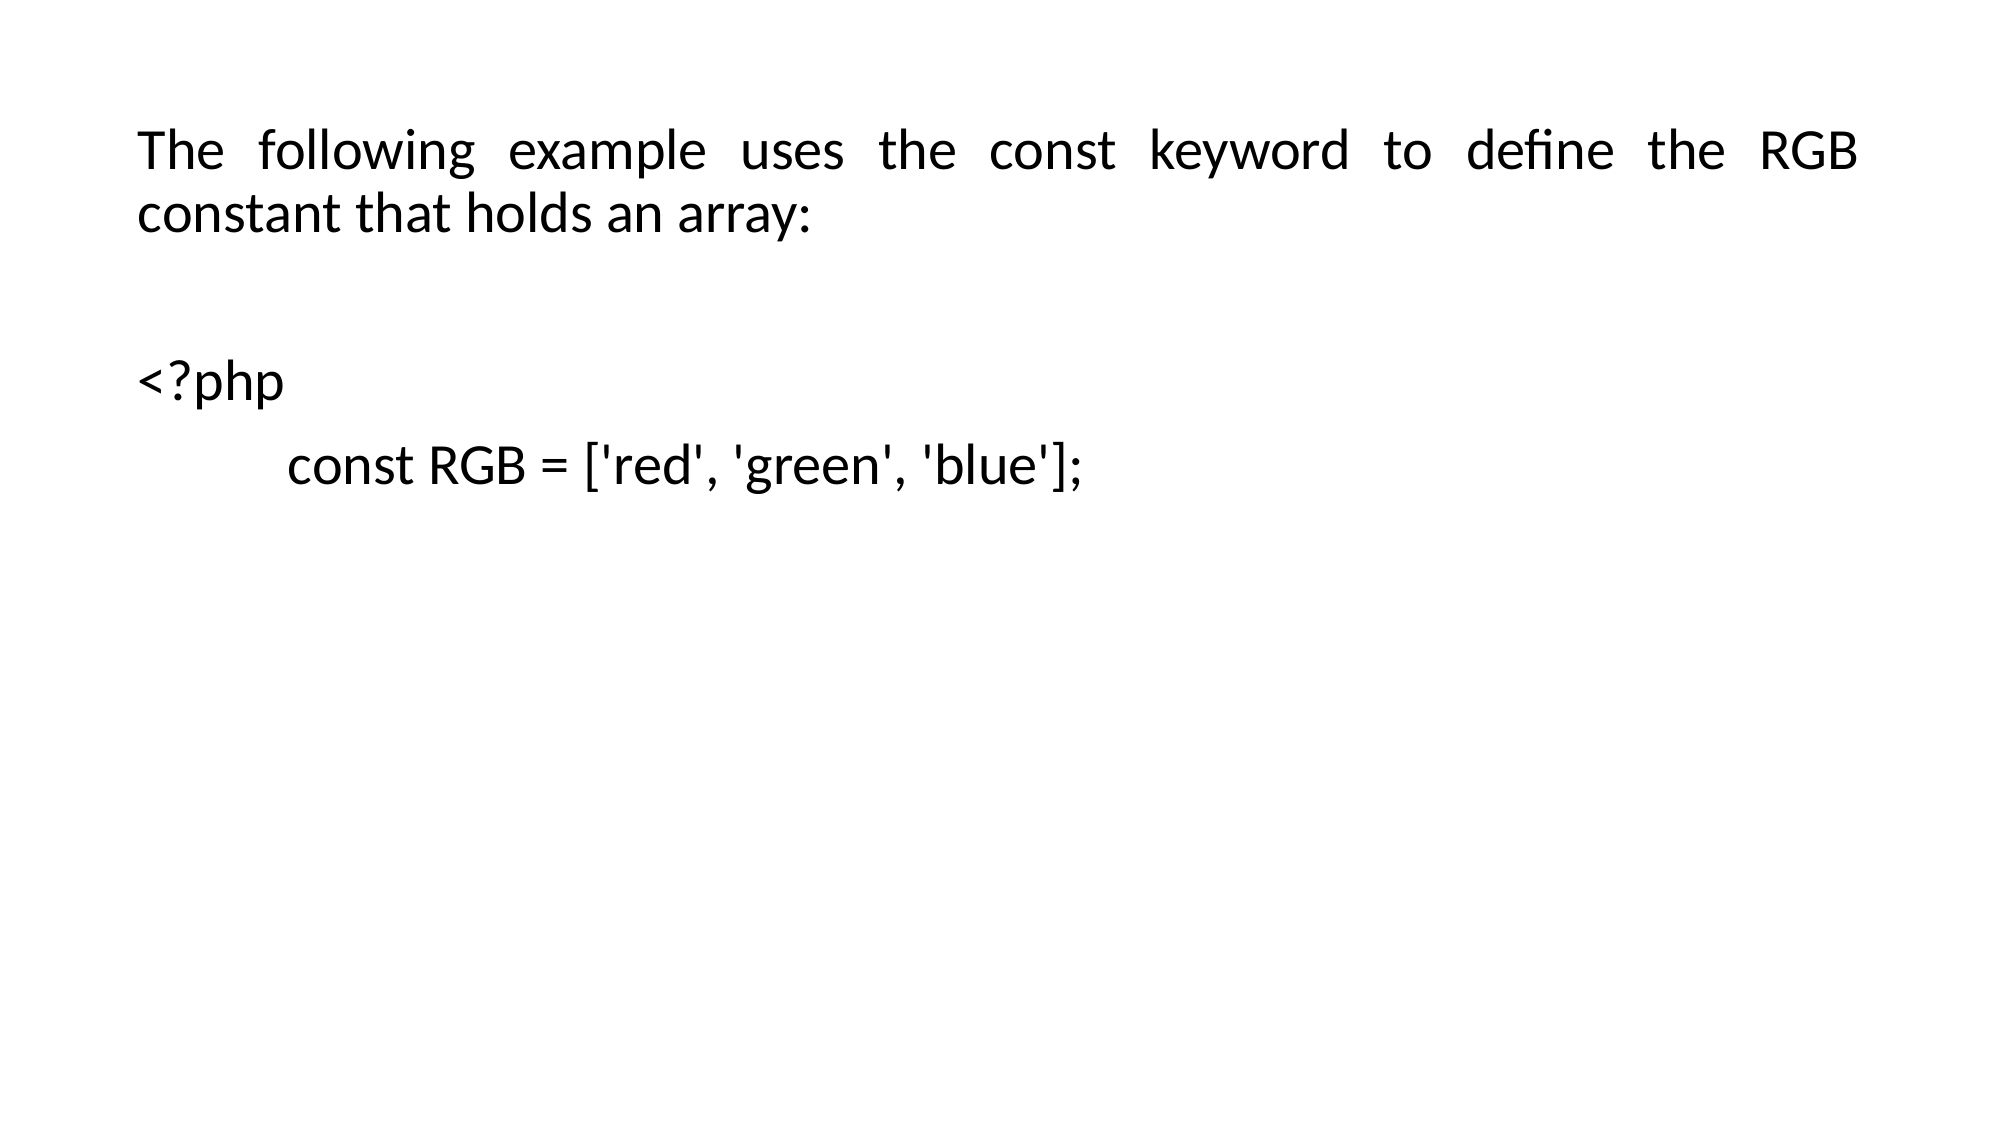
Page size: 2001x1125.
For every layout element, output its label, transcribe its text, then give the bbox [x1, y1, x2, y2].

list The following example uses the const keyword to define the RGB constant that holds an array: <?php const RGB = ['red', 'green', 'blue']; [122, 111, 1875, 1029]
